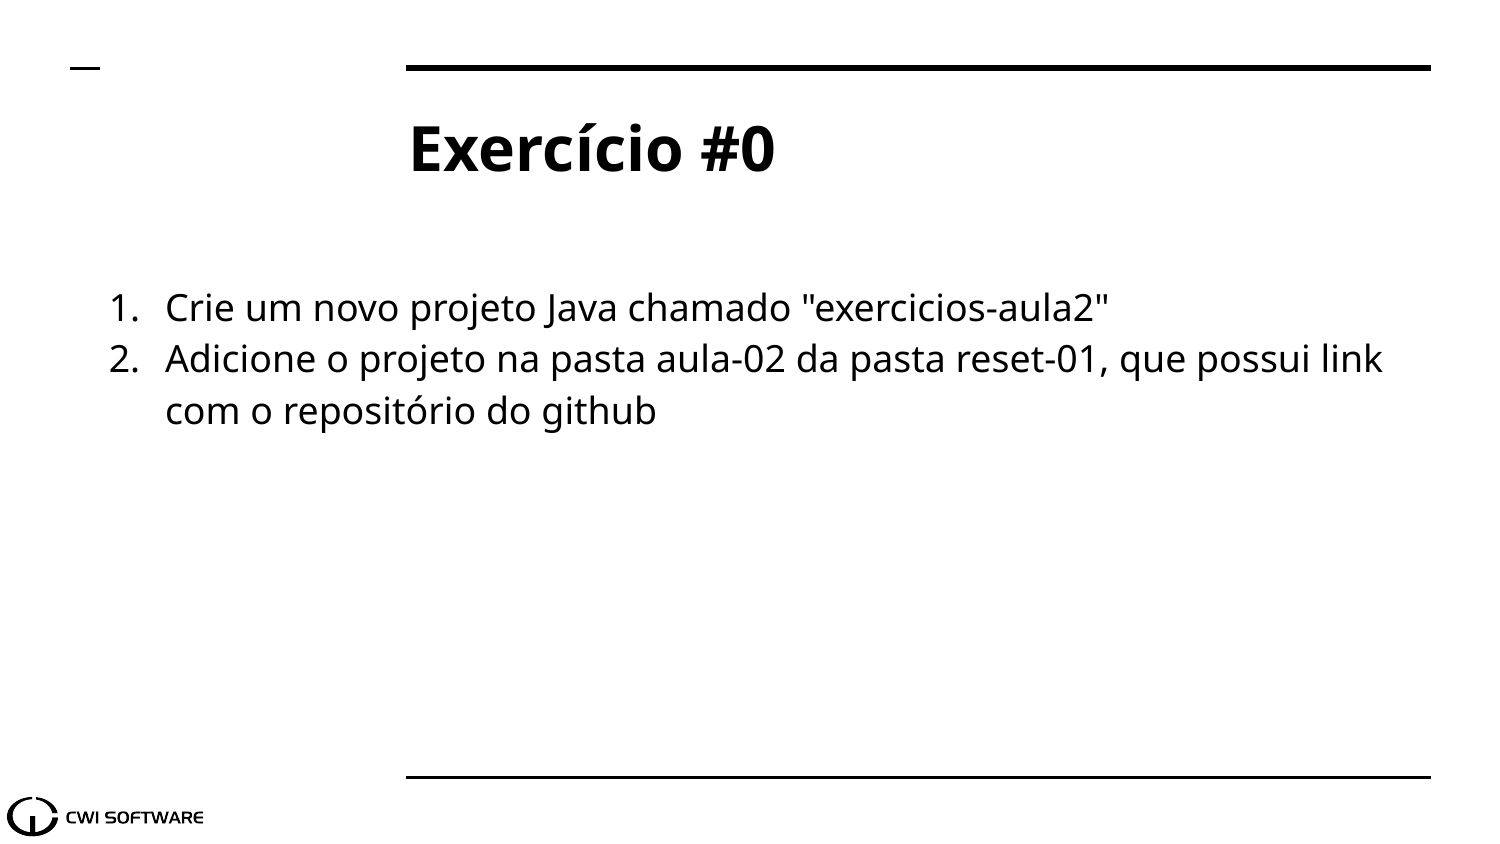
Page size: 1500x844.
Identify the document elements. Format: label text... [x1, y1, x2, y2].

picture [5, 795, 206, 839]
title Exercício #0 [393, 94, 1431, 199]
list Crie um novo projeto Java chamado "exercicios-aula2" Adicione o projeto na pasta aula-02 da pasta reset-01, que possui link com o repositório do github [75, 261, 1433, 755]
